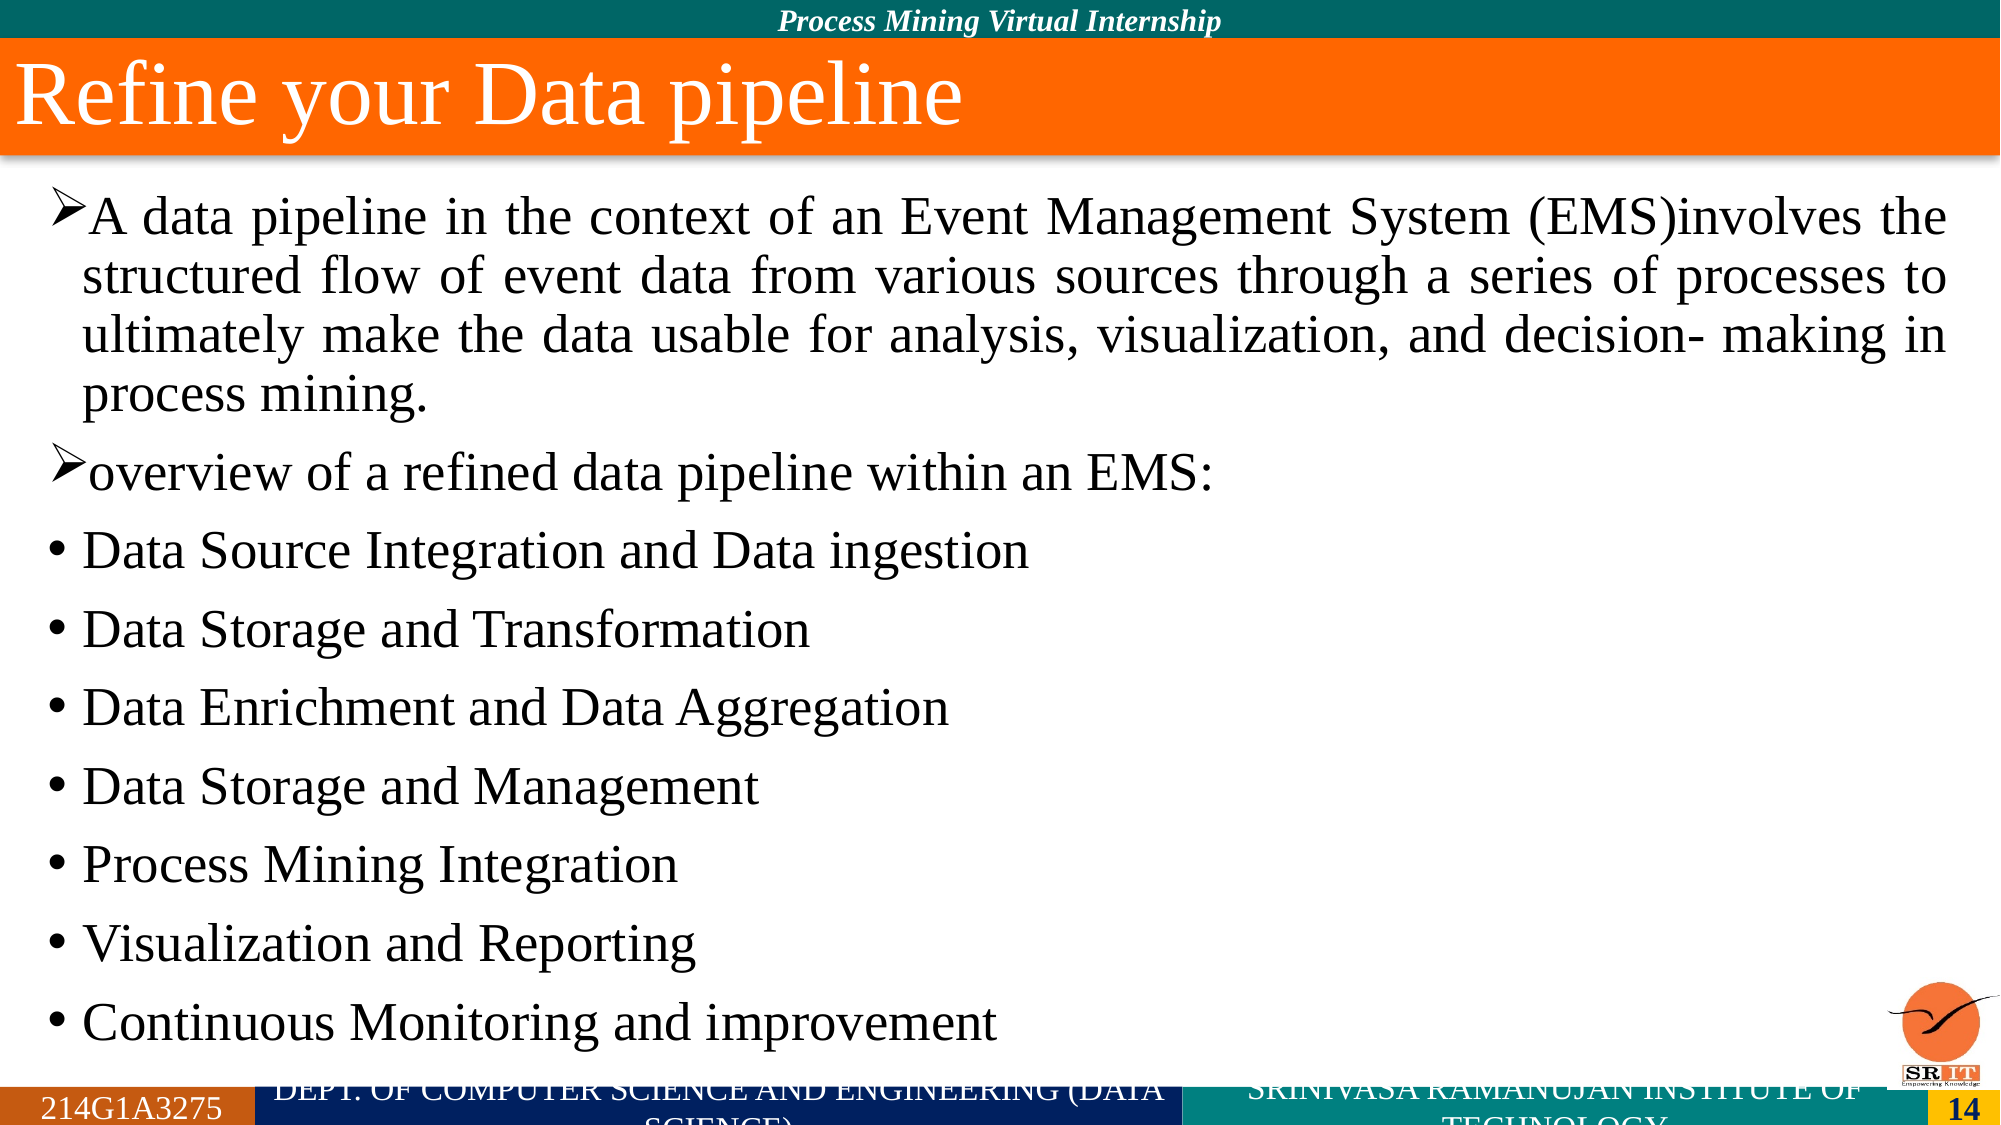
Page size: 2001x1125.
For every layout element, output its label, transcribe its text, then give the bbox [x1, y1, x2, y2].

picture [1887, 977, 2000, 1090]
list A data pipeline in the context of an Event Management System (EMS)involves the structured flow of event data from various sources through a series of processes to ultimately make the data usable for analysis, visualization, and decision- making in process mining. overview of a refined data pipeline within an EMS: Data Source Integration and Data ingestion Data Storage and Transformation Data Enrichment and Data Aggregation Data Storage and Management Process Mining Integration Visualization and Reporting Continuous Monitoring and improvement [32, 179, 1965, 1065]
title Refine your Data pipeline [0, 38, 2000, 156]
